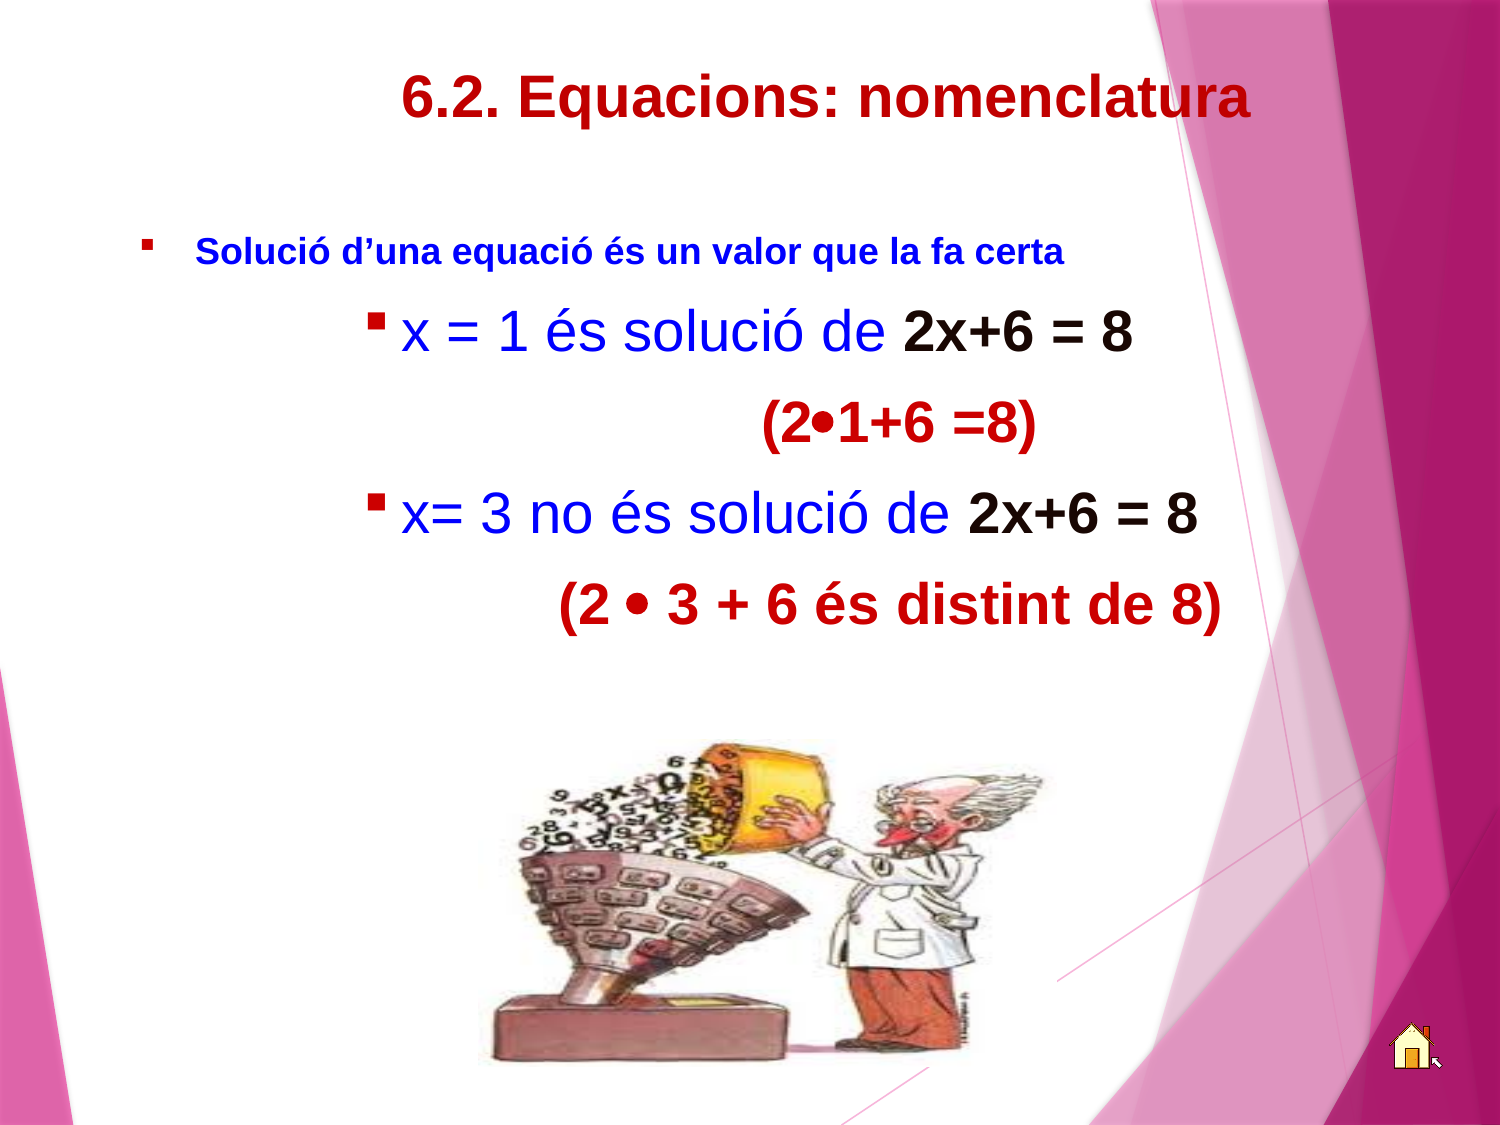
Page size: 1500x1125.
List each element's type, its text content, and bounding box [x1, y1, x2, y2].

list Solució d’una equació és un valor que la fa certa x = 1 és solució de 2x+6 = 8 (21+6 =8) x= 3 no és solució de 2x+6 = 8 (2  3 + 6 és distint de 8) [123, 220, 1435, 1047]
picture [1387, 1012, 1446, 1071]
title 6.2. Equacions: nomenclatura [187, 50, 1466, 138]
picture [477, 739, 1058, 1067]
